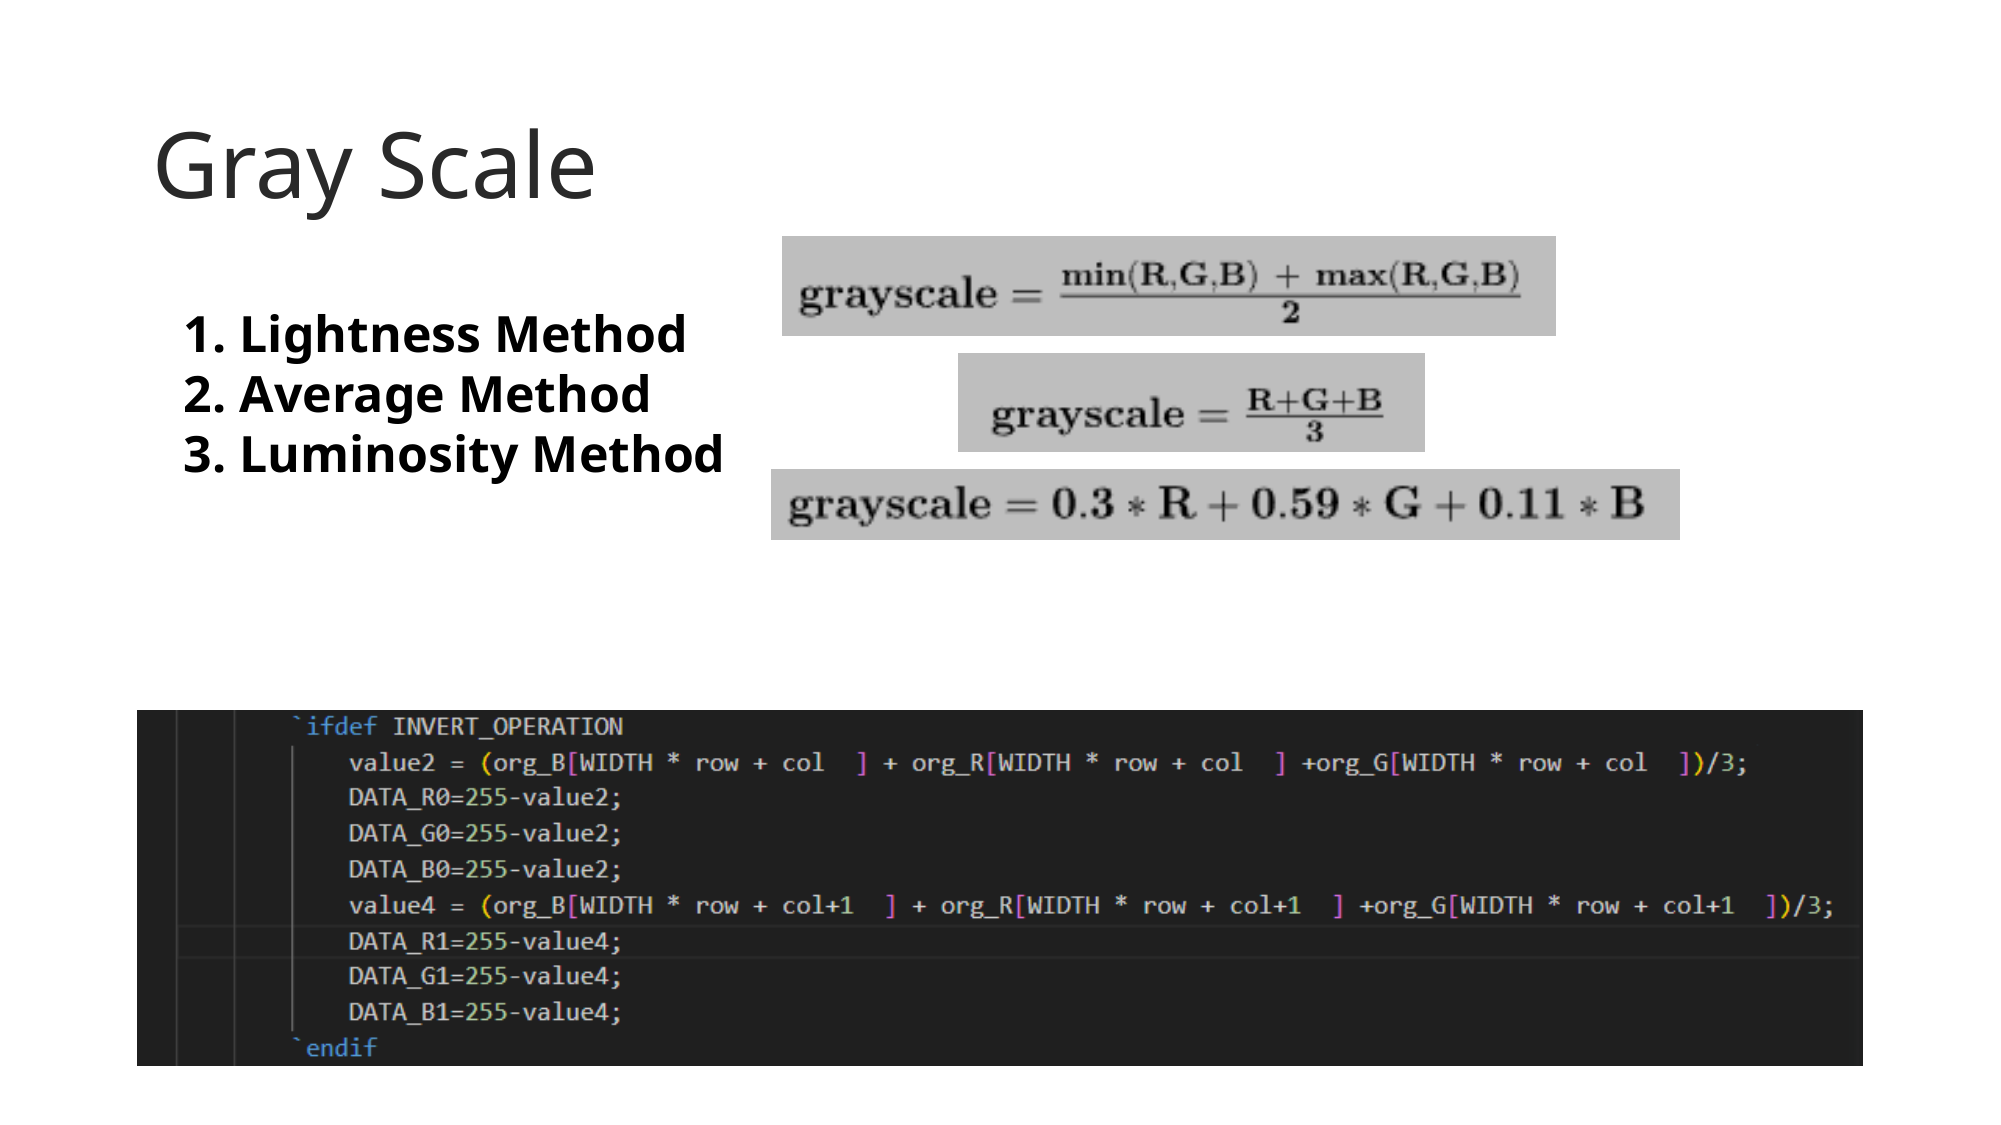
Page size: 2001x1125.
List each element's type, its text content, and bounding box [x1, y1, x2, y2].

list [137, 710, 1863, 1066]
picture [782, 236, 1556, 336]
title Gray Scale [137, 59, 1863, 278]
picture [771, 469, 1680, 540]
picture [958, 353, 1425, 452]
text_box Lightness Method Average Method Luminosity Method [168, 294, 1169, 535]
